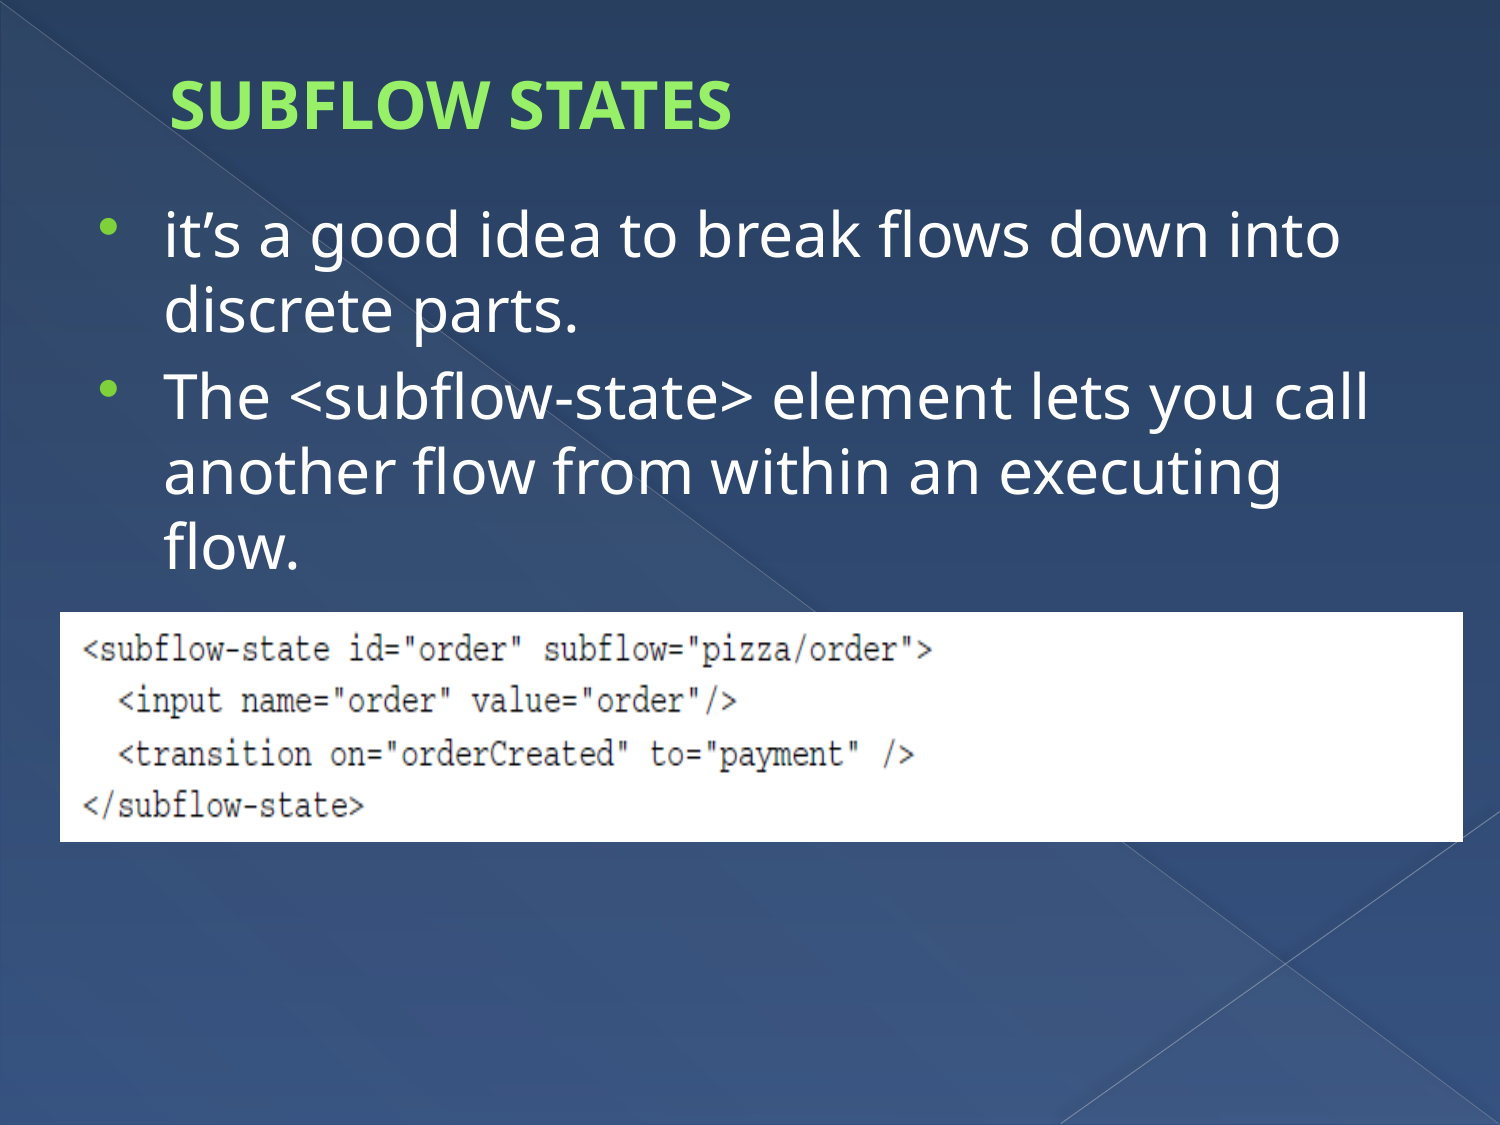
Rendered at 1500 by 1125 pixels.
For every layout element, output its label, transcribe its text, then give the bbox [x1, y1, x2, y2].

title SUBFLOW STATES [75, 43, 1425, 163]
list it’s a good idea to break flows down into discrete parts. The <subflow-state> element lets you call another flow from within an executing flow. [75, 187, 1425, 599]
picture [60, 612, 1463, 842]
list it’s a good idea to break flows down into discrete parts. The <subflow-state> element lets you call another flow from within an executing flow. [75, 842, 1425, 1059]
